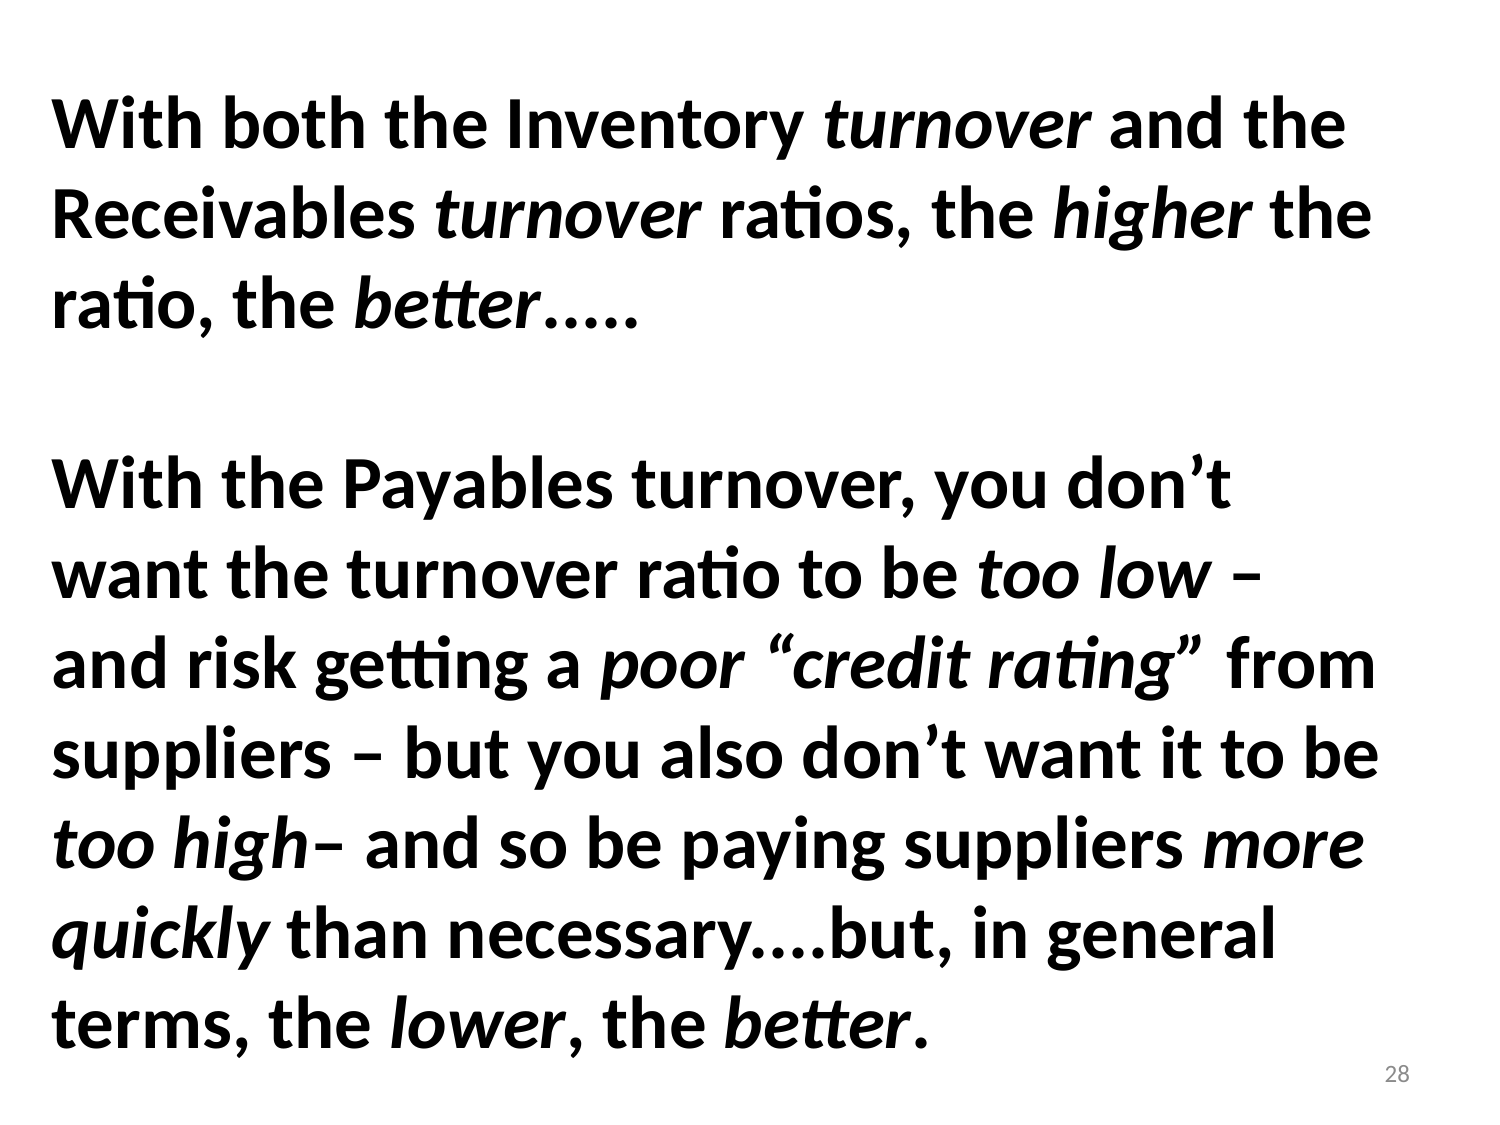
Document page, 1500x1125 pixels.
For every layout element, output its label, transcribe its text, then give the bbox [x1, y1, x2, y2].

text_box With both the Inventory turnover and the Receivables turnover ratios, the higher the ratio, the better..... With the Payables turnover, you don’t want the turnover ratio to be too low – and risk getting a poor “credit rating” from suppliers – but you also don’t want it to be too high– and so be paying suppliers more quickly than necessary....but, in general terms, the lower, the better. . [37, 66, 1500, 1072]
slide_number 28 [1074, 1072, 1425, 1103]
